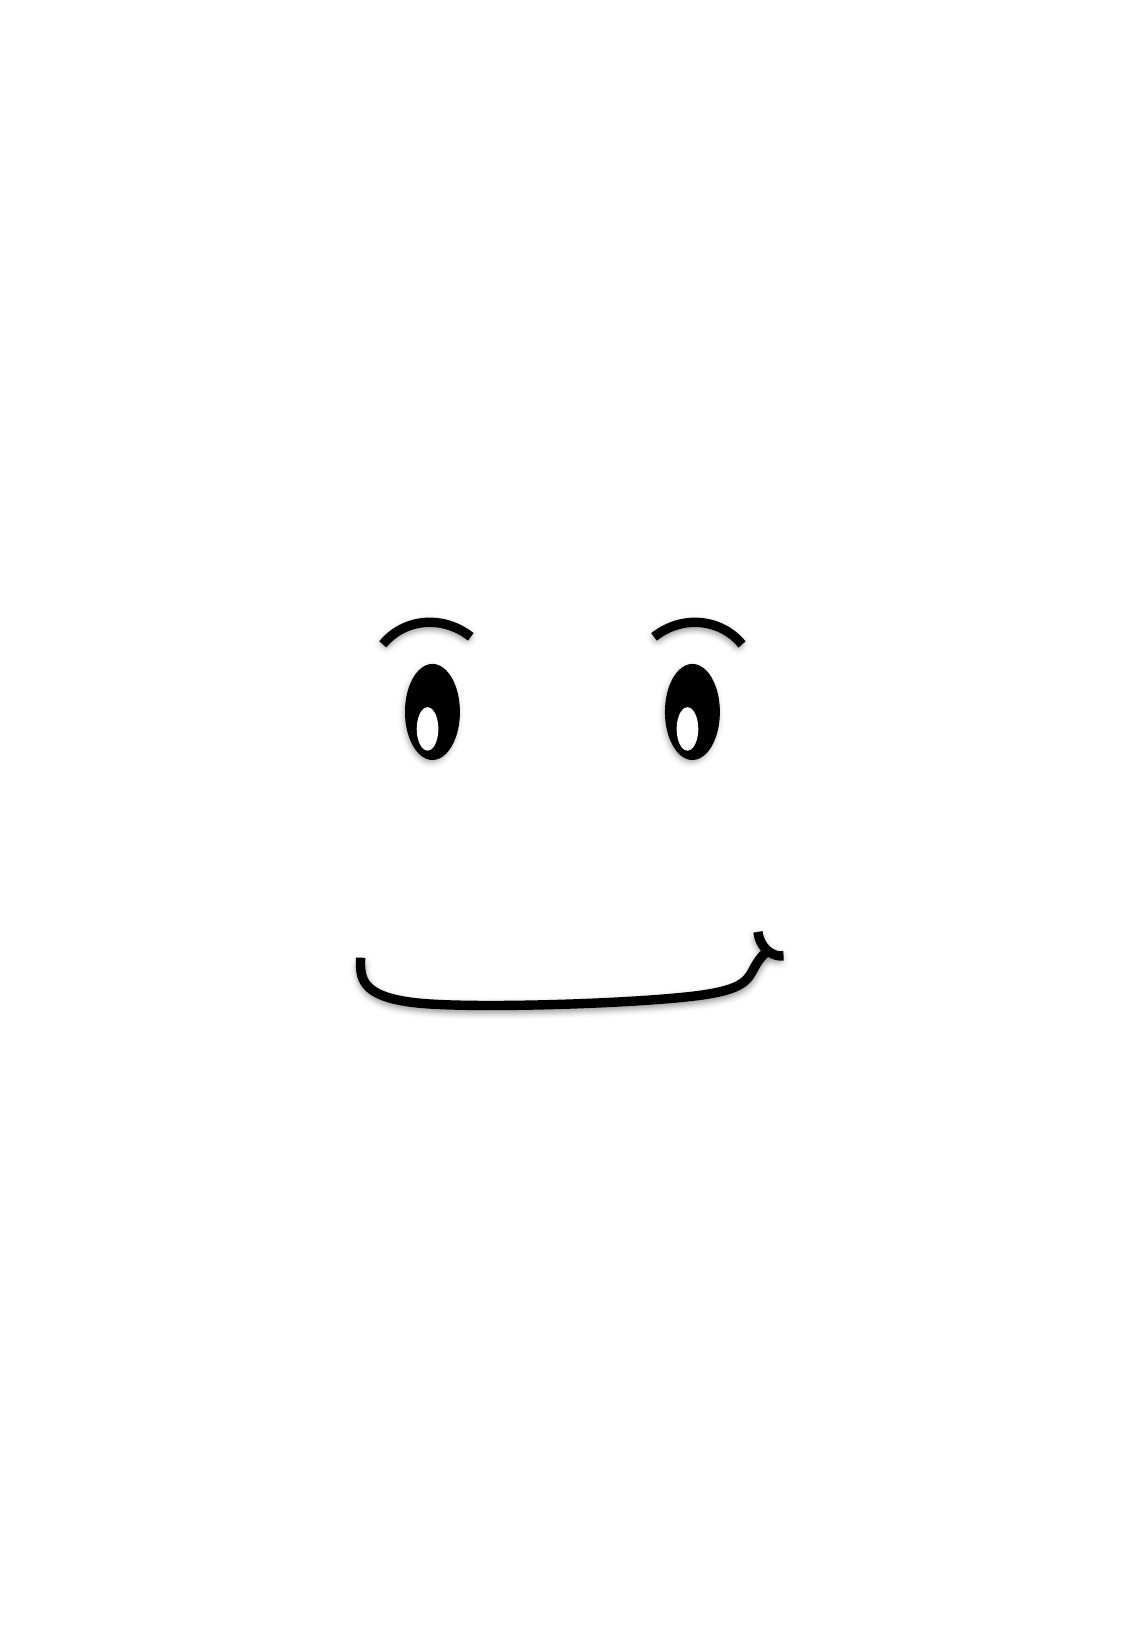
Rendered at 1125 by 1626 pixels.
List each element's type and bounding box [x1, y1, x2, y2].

text_box [368, 623, 757, 746]
text_box [404, 755, 721, 761]
text_box [360, 902, 804, 1006]
